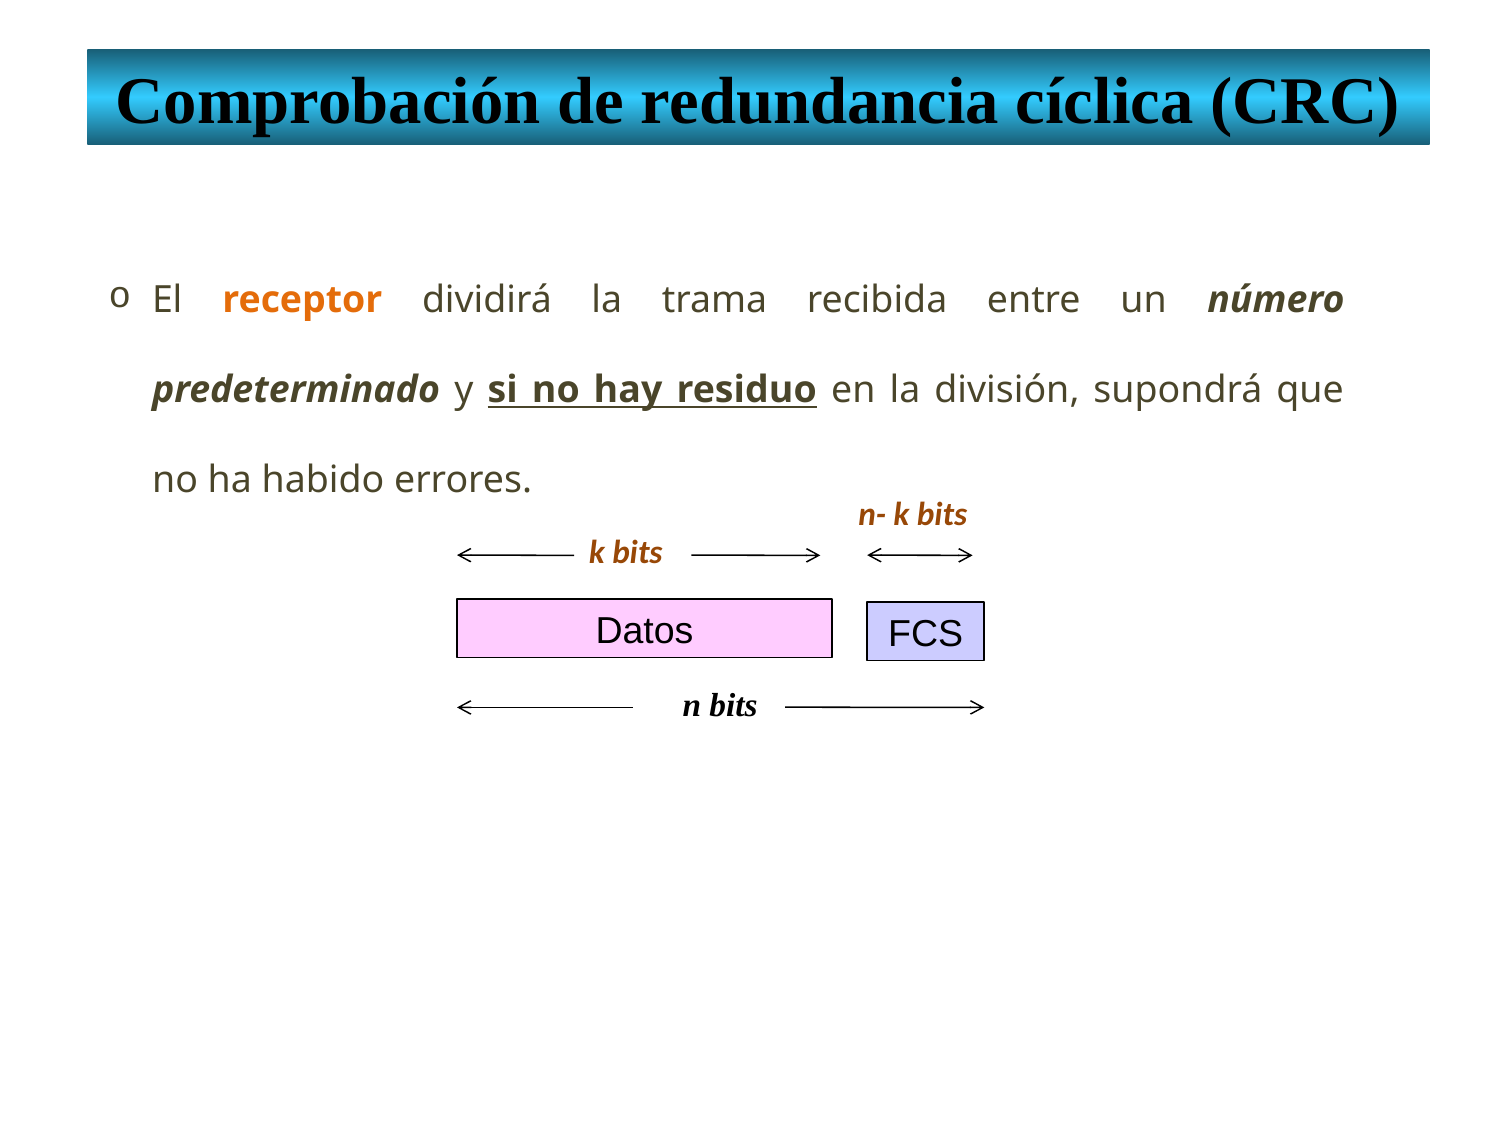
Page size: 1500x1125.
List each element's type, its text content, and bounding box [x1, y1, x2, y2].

text_box El receptor dividirá la trama recibida entre un número predeterminado y si no hay residuo en la división, supondrá que no ha habido errores. [93, 222, 1360, 508]
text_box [456, 484, 997, 732]
text_box Comprobación de redundancia cíclica (CRC) [87, 49, 1430, 145]
